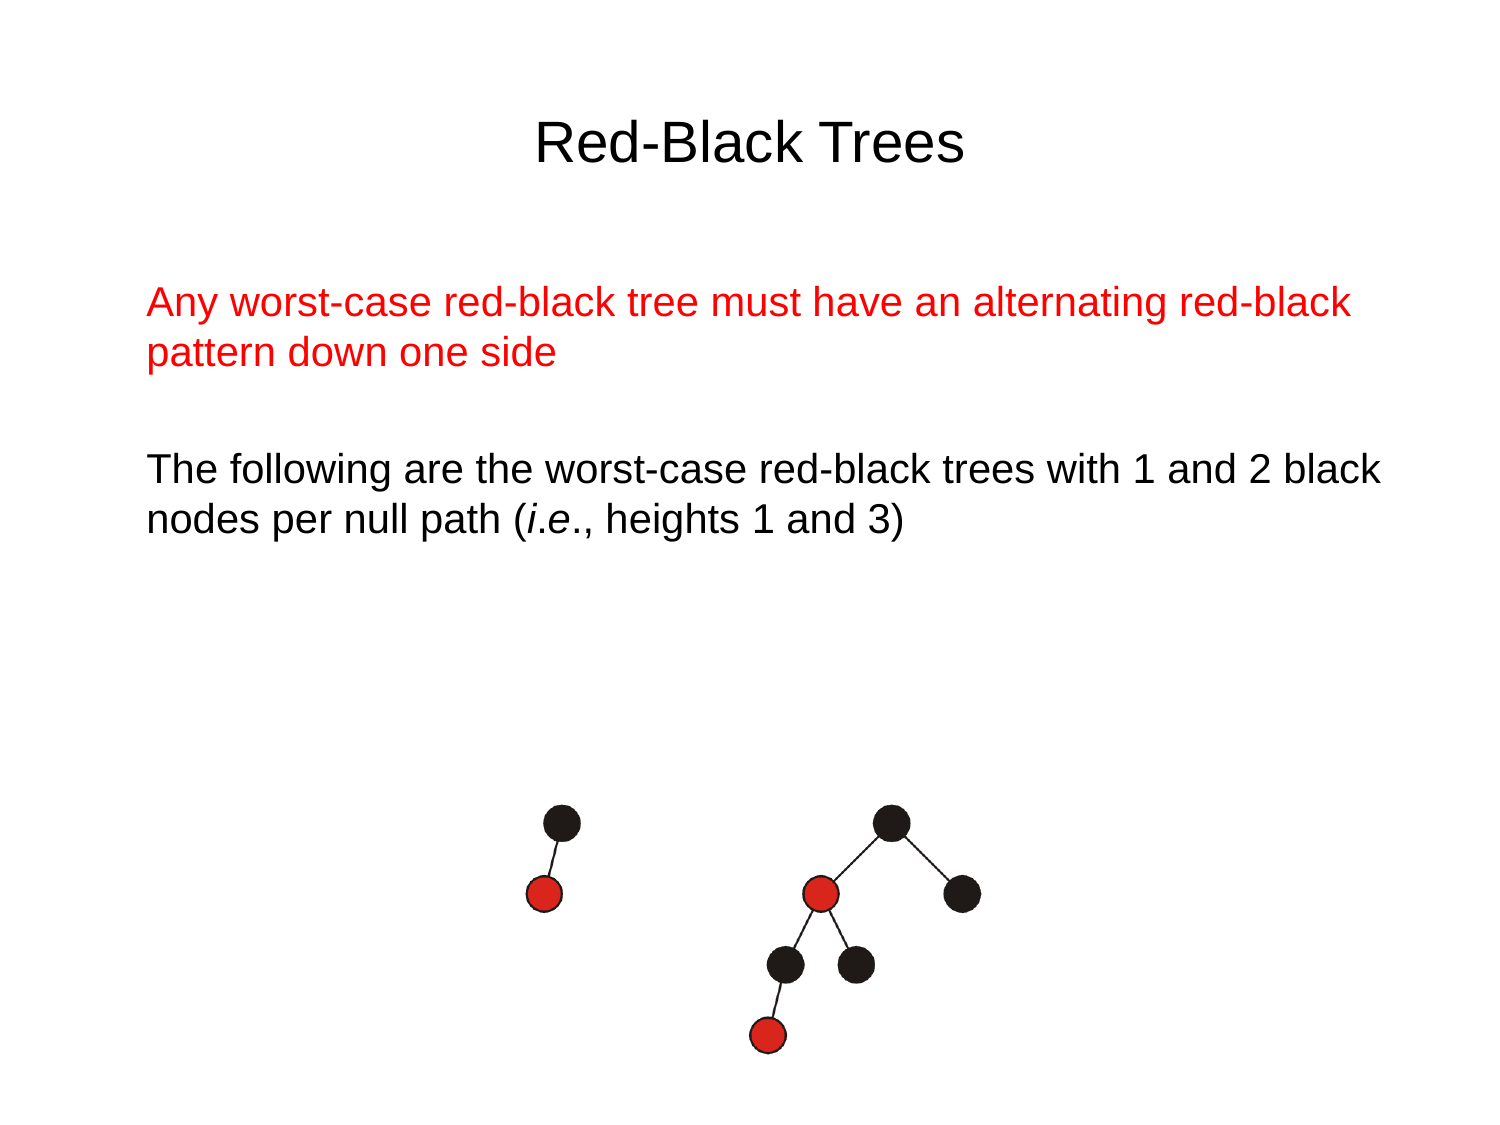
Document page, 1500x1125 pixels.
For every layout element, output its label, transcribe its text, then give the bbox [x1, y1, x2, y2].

title Red-Black Trees [74, 44, 1426, 233]
list Any worst-case red-black tree must have an alternating red-black pattern down one side The following are the worst-case red-black trees with 1 and 2 black nodes per null path (i.e., heights 1 and 3) [74, 266, 1426, 1010]
picture [513, 798, 987, 1059]
